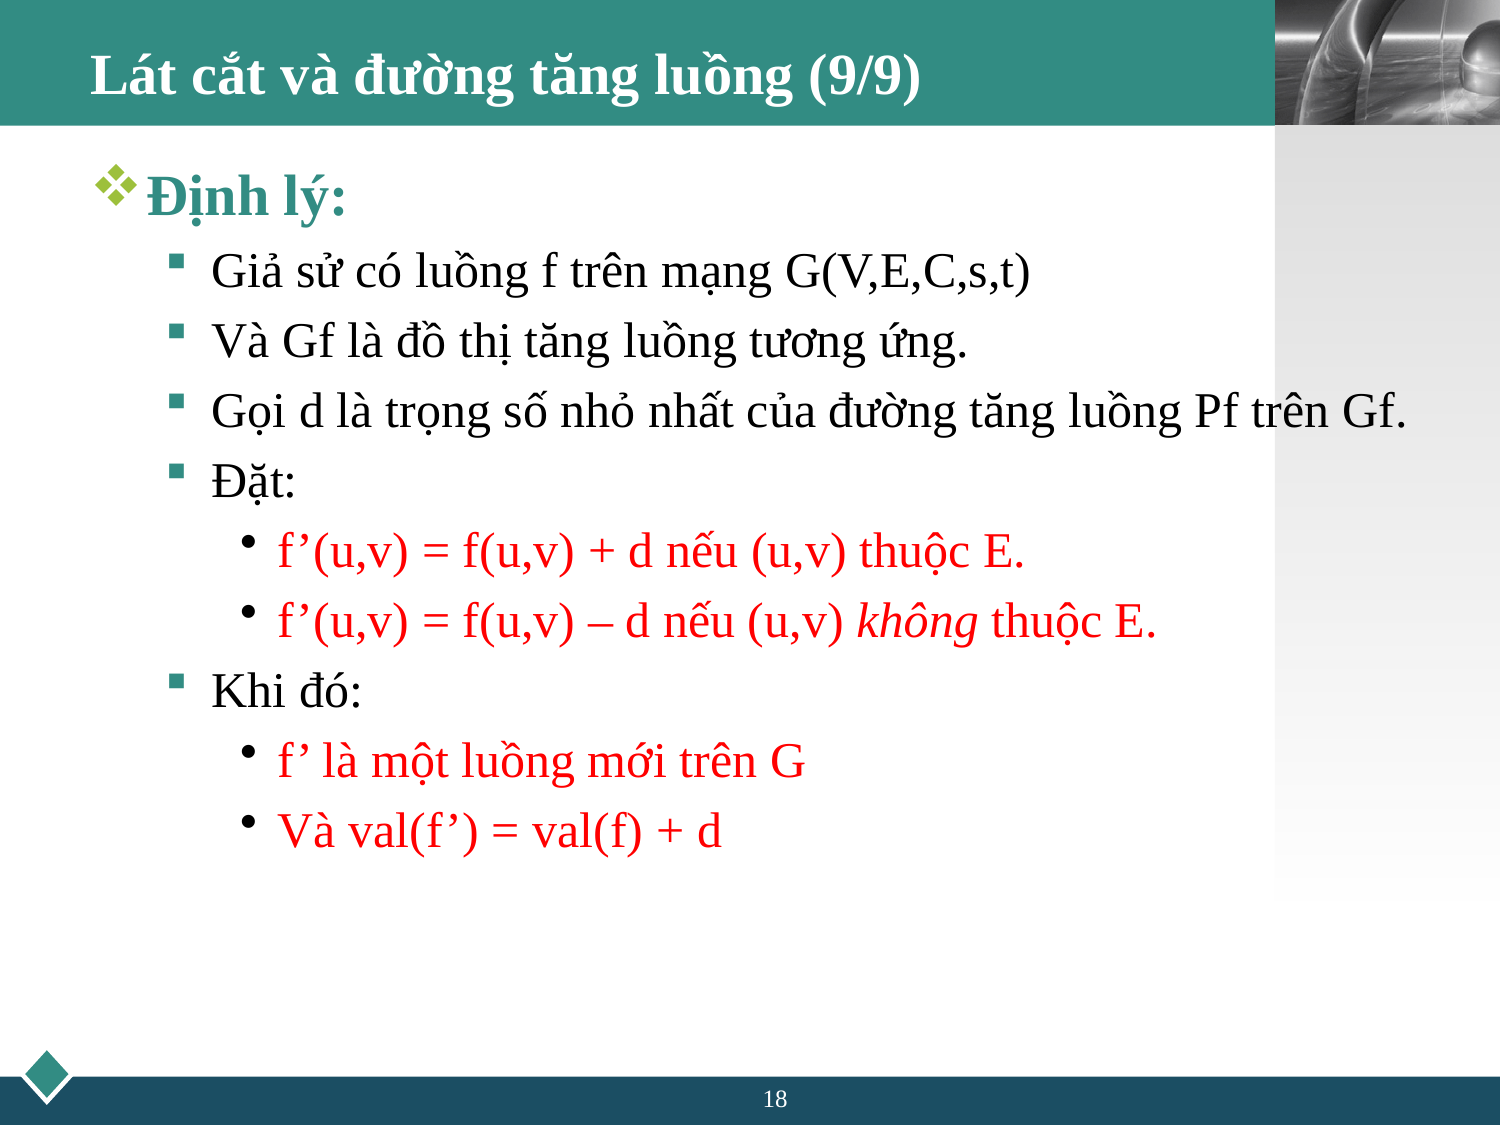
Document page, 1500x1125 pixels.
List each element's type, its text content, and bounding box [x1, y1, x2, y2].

title Lát cắt và đường tăng luồng (9/9) [74, 24, 1426, 118]
picture [1275, 0, 1500, 125]
slide_number 18 [599, 1074, 951, 1115]
list Định lý: Giả sử có luồng f trên mạng G(V,E,C,s,t) Và Gf là đồ thị tăng luồng tương ứng. Gọi d là trọng số nhỏ nhất của đường tăng luồng Pf trên Gf. Đặt: f’(u,v) = f(u,v) + d nếu (u,v) thuộc E. f’(u,v) = f(u,v) – d nếu (u,v) không thuộc E. Khi đó: f’ là một luồng mới trên G Và val(f’) = val(f) + d [74, 149, 1426, 1012]
